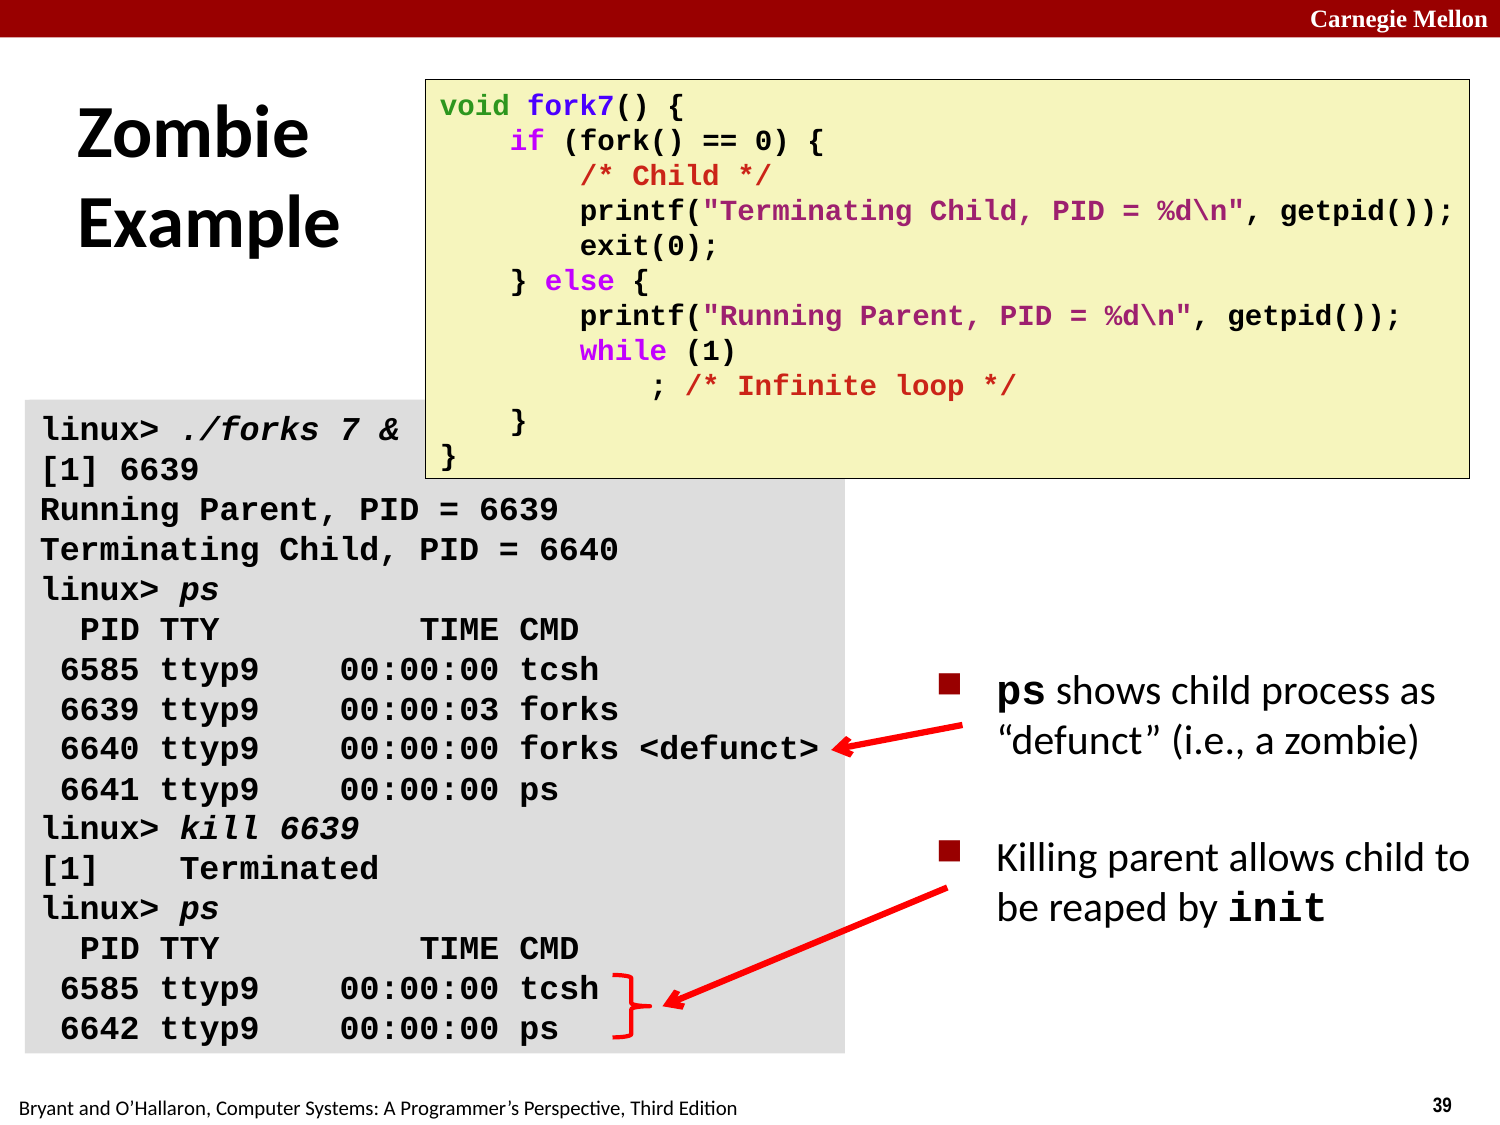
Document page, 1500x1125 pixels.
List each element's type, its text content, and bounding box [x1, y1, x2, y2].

text_box forks.c [1284, 424, 1472, 482]
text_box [830, 724, 963, 751]
text_box linux> ./forks 7 & [1] 6639 Running Parent, PID = 6639 Terminating Child, PID = 6640 linux> ps PID TTY TIME CMD 6585 ttyp9 00:00:00 tcsh 6639 ttyp9 00:00:03 forks 6640 ttyp9 00:00:00 forks <defunct> 6641 ttyp9 00:00:00 ps linux> kill 6639 [1] Terminated linux> ps PID TTY TIME CMD 6585 ttyp9 00:00:00 tcsh 6642 ttyp9 00:00:00 ps [24, 399, 845, 1054]
text_box void fork7() { if (fork() == 0) { /* Child */ printf("Terminating Child, PID = %d\n", getpid()); exit(0); } else { printf("Running Parent, PID = %d\n", getpid()); while (1) ; /* Infinite loop */ } } [424, 79, 1470, 479]
list ps shows child process as “defunct” (i.e., a zombie) Killing parent allows child to be reaped by init [924, 654, 1500, 1088]
title Zombie Example [62, 82, 392, 263]
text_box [612, 887, 948, 1038]
